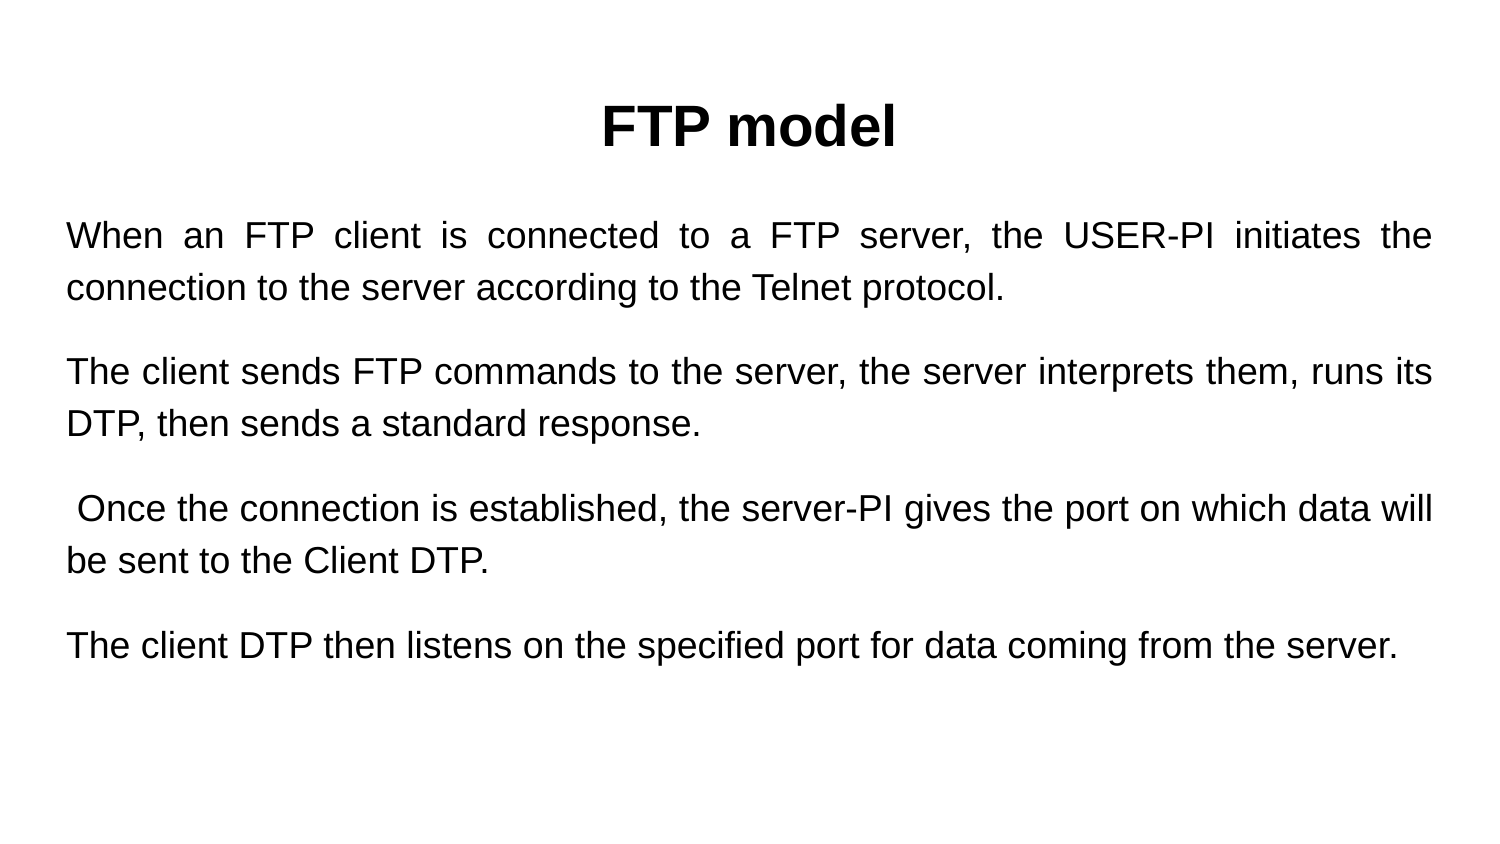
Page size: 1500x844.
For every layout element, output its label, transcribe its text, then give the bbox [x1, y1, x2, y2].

list When an FTP client is connected to a FTP server, the USER-PI initiates the connection to the server according to the Telnet protocol. The client sends FTP commands to the server, the server interprets them, runs its DTP, then sends a standard response. Once the connection is established, the server-PI gives the port on which data will be sent to the Client DTP. The client DTP then listens on the specified port for data coming from the server. [51, 189, 1449, 750]
title FTP model [51, 72, 1449, 167]
